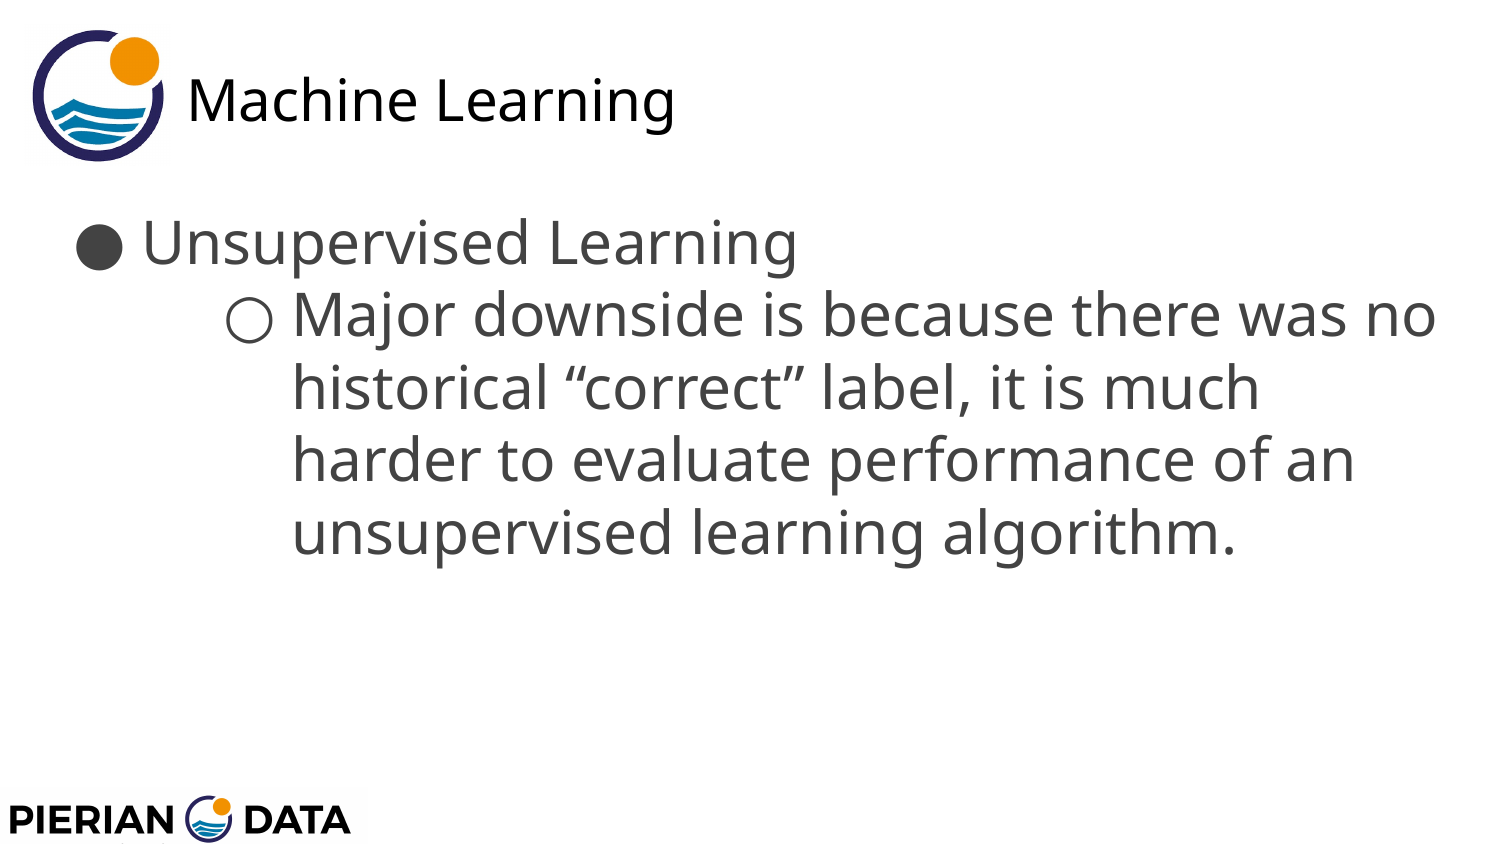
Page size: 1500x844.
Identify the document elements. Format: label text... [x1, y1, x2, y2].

picture [0, 787, 368, 844]
list Unsupervised Learning Major downside is because there was no historical “correct” label, it is much harder to evaluate performance of an unsupervised learning algorithm. [51, 189, 1476, 750]
picture [24, 24, 172, 167]
title Machine Learning [176, 48, 1449, 143]
